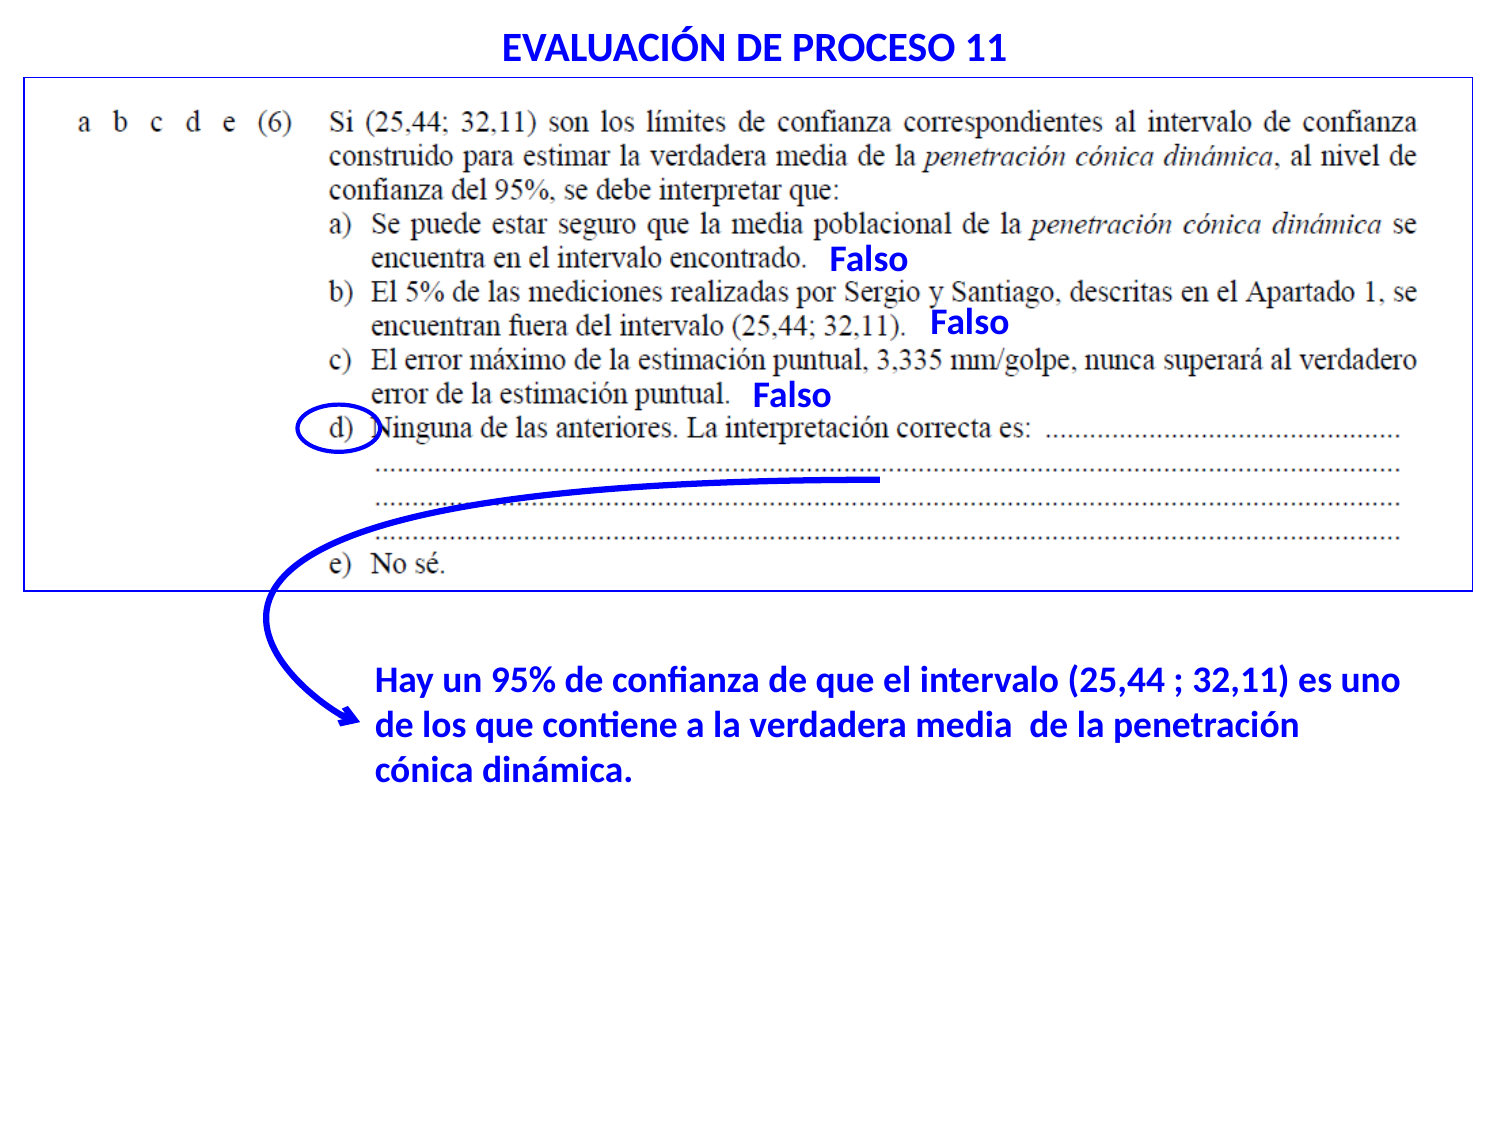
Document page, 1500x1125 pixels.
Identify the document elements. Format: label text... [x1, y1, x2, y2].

picture [24, 77, 1472, 591]
text_box EVALUACIÓN DE PROCESO 11 [487, 12, 1023, 76]
text_box Hay un 95% de confianza de que el intervalo (25,44 ; 32,11) es uno de los que contiene a la verdadera media de la penetración cónica dinámica. [360, 647, 1424, 797]
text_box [359, 479, 881, 724]
